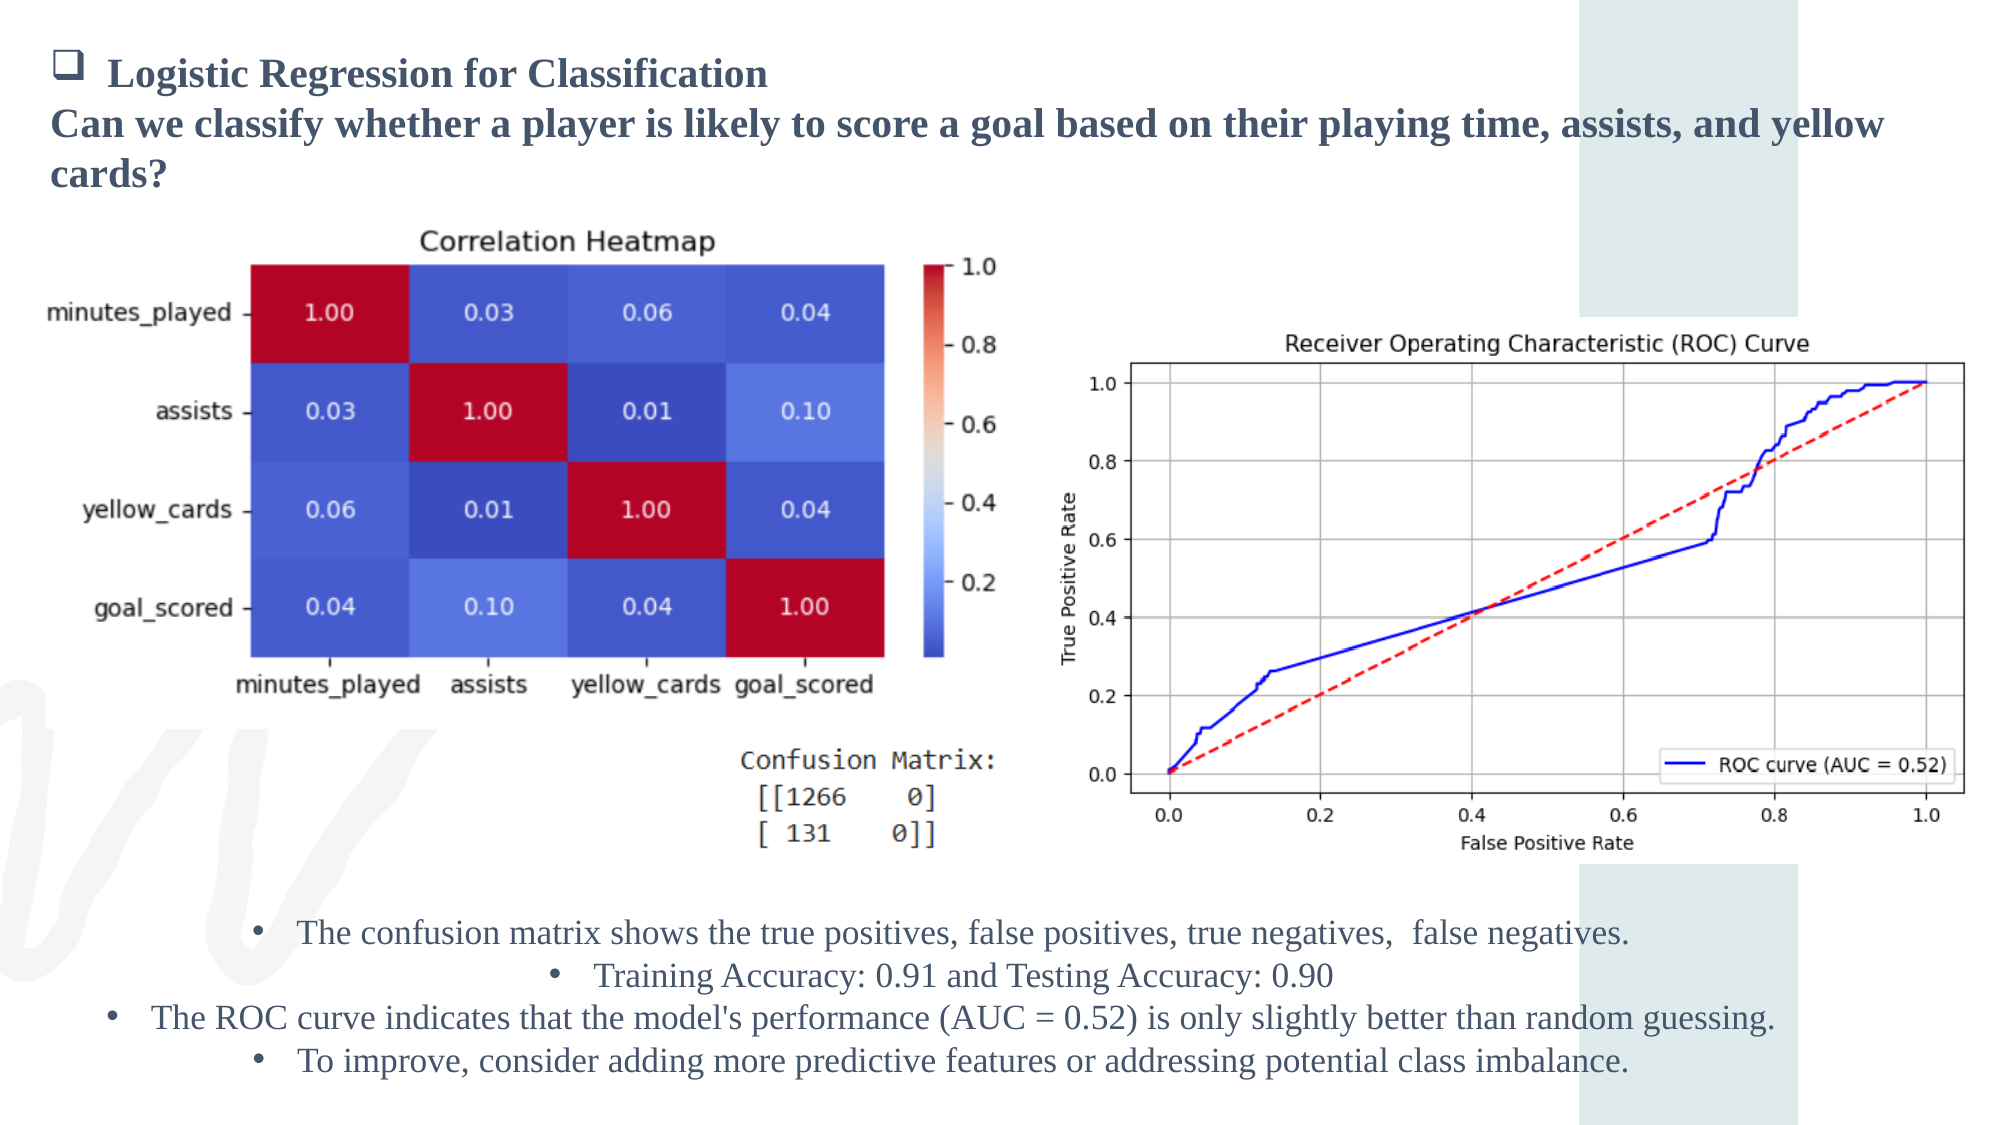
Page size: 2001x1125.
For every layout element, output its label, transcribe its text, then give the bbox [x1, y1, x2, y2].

text_box The confusion matrix shows the true positives, false positives, true negatives, false negatives. Training Accuracy: 0.91 and Testing Accuracy: 0.90 The ROC curve indicates that the model's performance (AUC = 0.52) is only slightly better than random guessing. To improve, consider adding more predictive features or addressing potential class imbalance. [74, 901, 1833, 1087]
picture [0, 205, 1009, 1013]
picture [1052, 317, 1968, 864]
text_box Logistic Regression for Classification Can we classify whether a player is likely to score a goal based on their playing time, assists, and yellow cards? [35, 38, 1917, 204]
picture [728, 733, 1009, 864]
